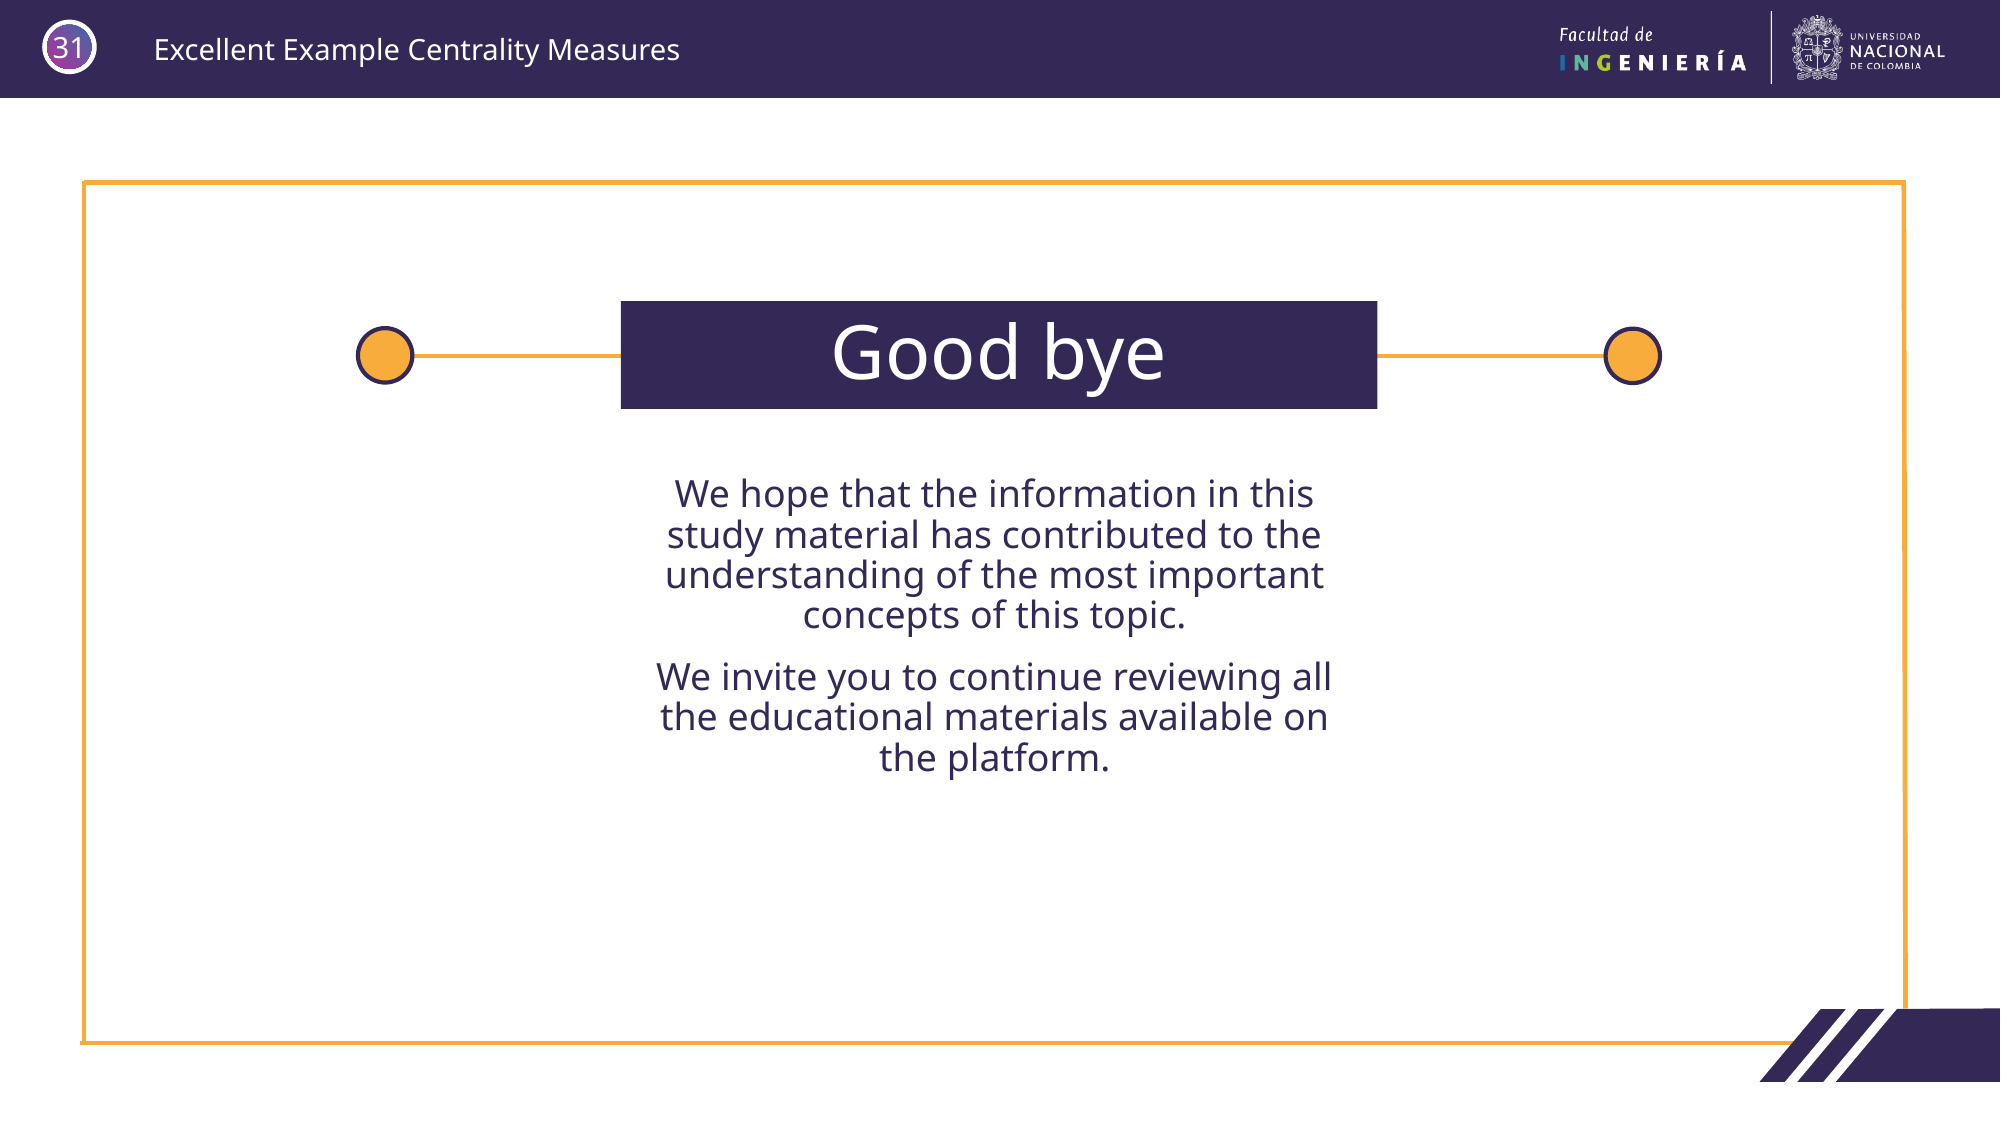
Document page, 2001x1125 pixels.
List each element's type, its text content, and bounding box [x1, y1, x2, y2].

slide_number 31 [42, 29, 97, 65]
picture [1559, 11, 1957, 84]
list We hope that the information in this study material has contributed to the understanding of the most important concepts of this topic. We invite you to continue reviewing all the educational materials available on the platform. [621, 467, 1369, 717]
title Good bye [620, 301, 1378, 409]
